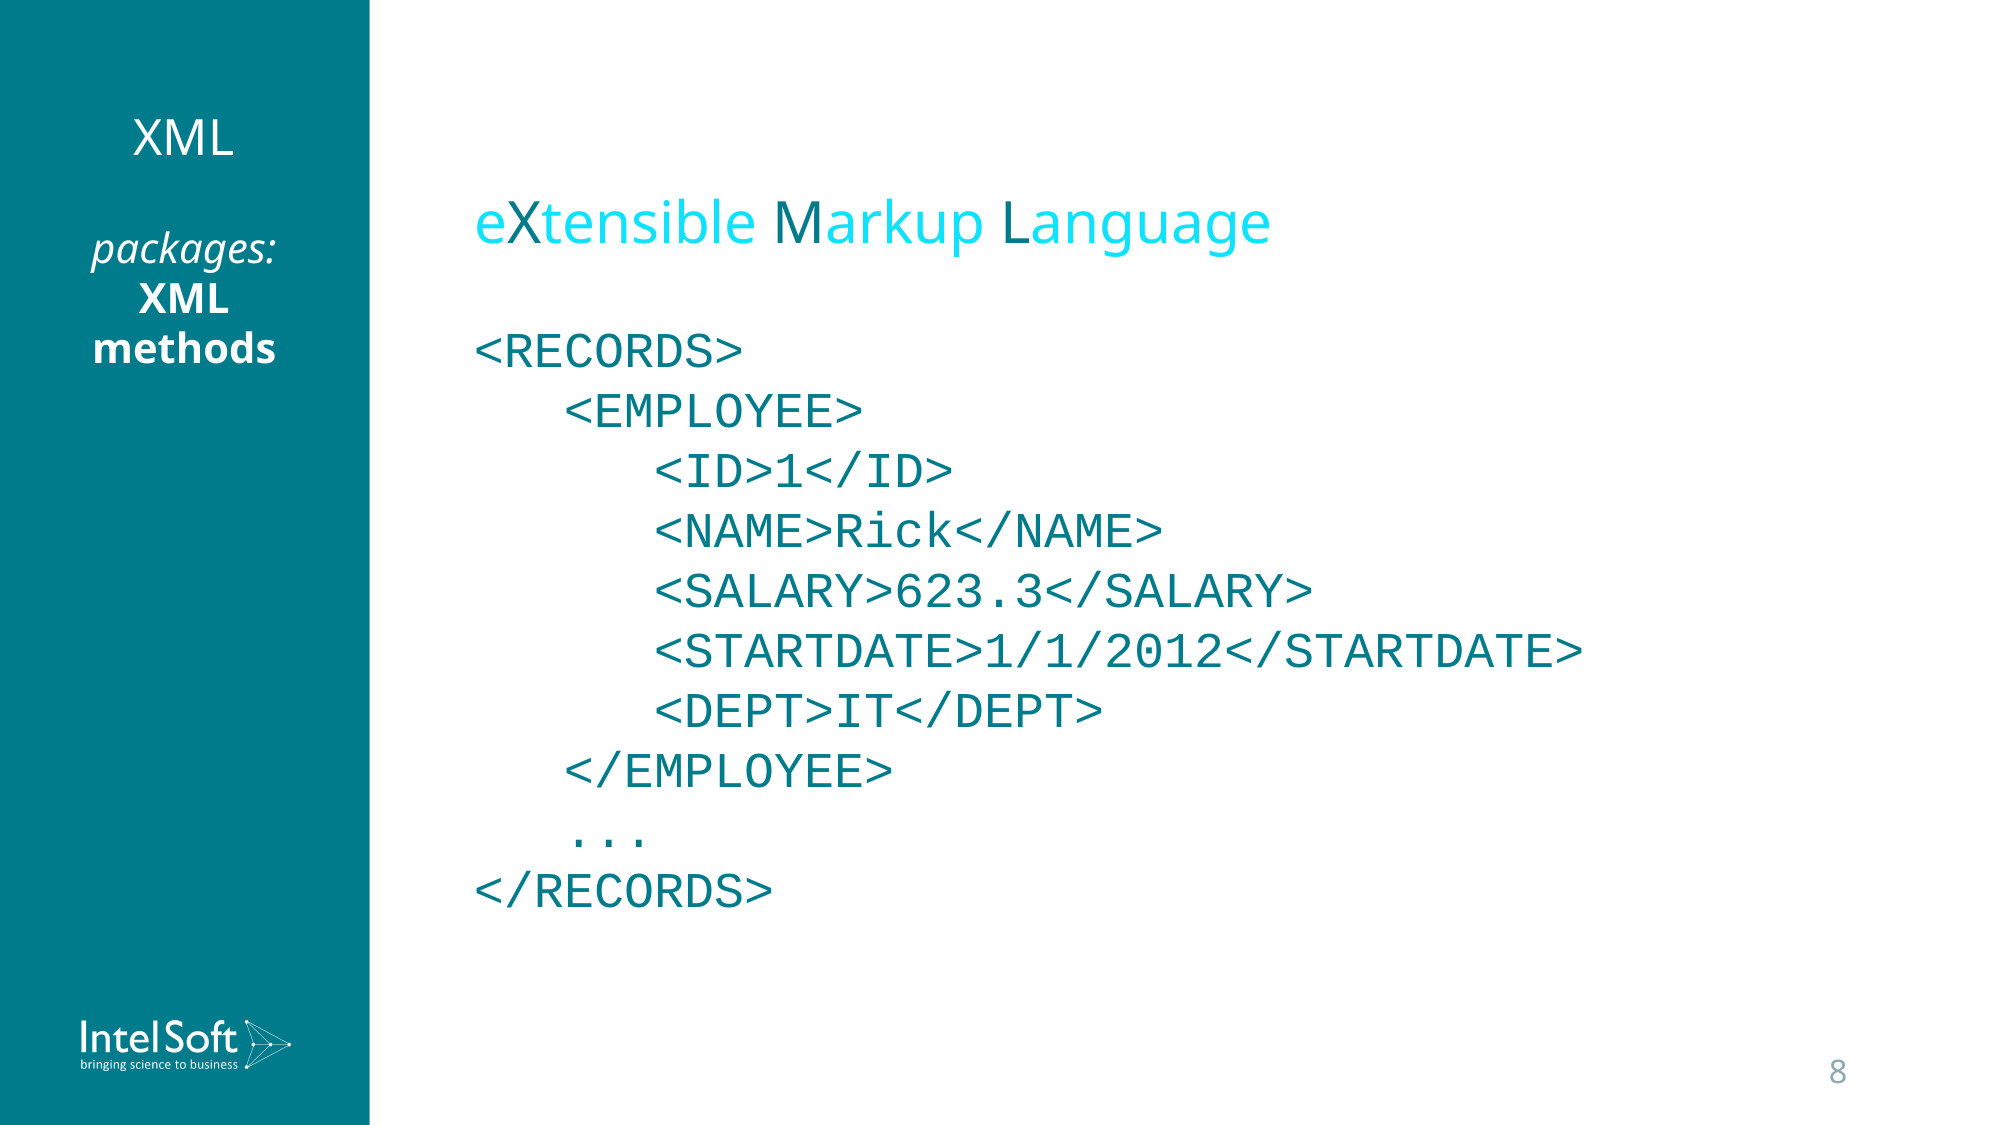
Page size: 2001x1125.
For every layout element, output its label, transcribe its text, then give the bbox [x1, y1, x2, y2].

text_box <RECORDS> <EMPLOYEE> <ID>1</ID> <NAME>Rick</NAME> <SALARY>623.3</SALARY> <STARTDATE>1/1/2012</STARTDATE> <DEPT>IT</DEPT> </EMPLOYEE> ... </RECORDS> [459, 310, 1762, 925]
title XML [32, 0, 336, 214]
picture [81, 1020, 291, 1071]
slide_number 8 [1412, 1042, 1863, 1103]
text_box packages: XML methods [0, 214, 369, 379]
text_box eXtensible Markup Language [459, 177, 1392, 279]
